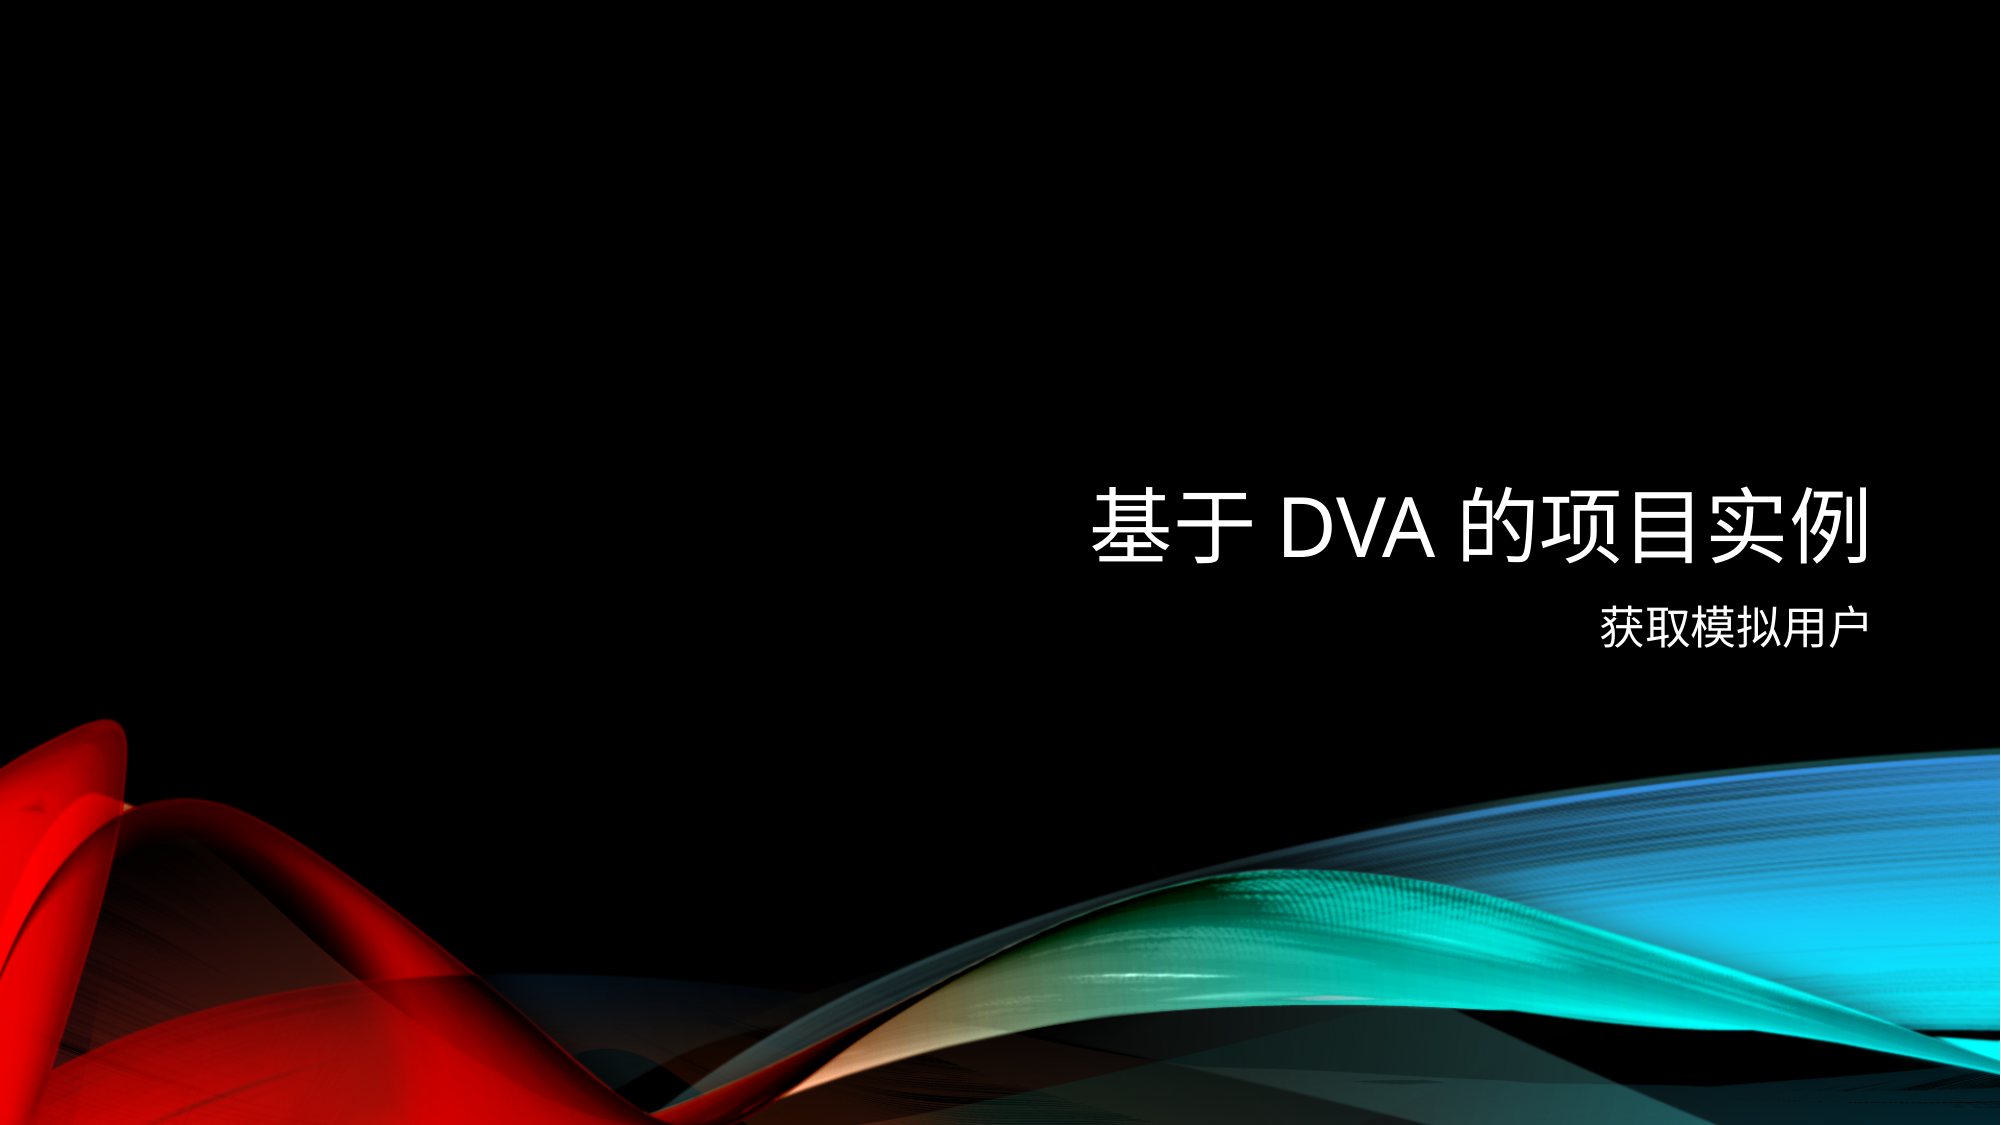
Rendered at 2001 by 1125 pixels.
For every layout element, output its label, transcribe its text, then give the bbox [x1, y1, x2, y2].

picture [0, 717, 2000, 1125]
list 获取模拟用户 [168, 597, 1889, 755]
title 基于DVA的项目实例 [112, 123, 1888, 584]
